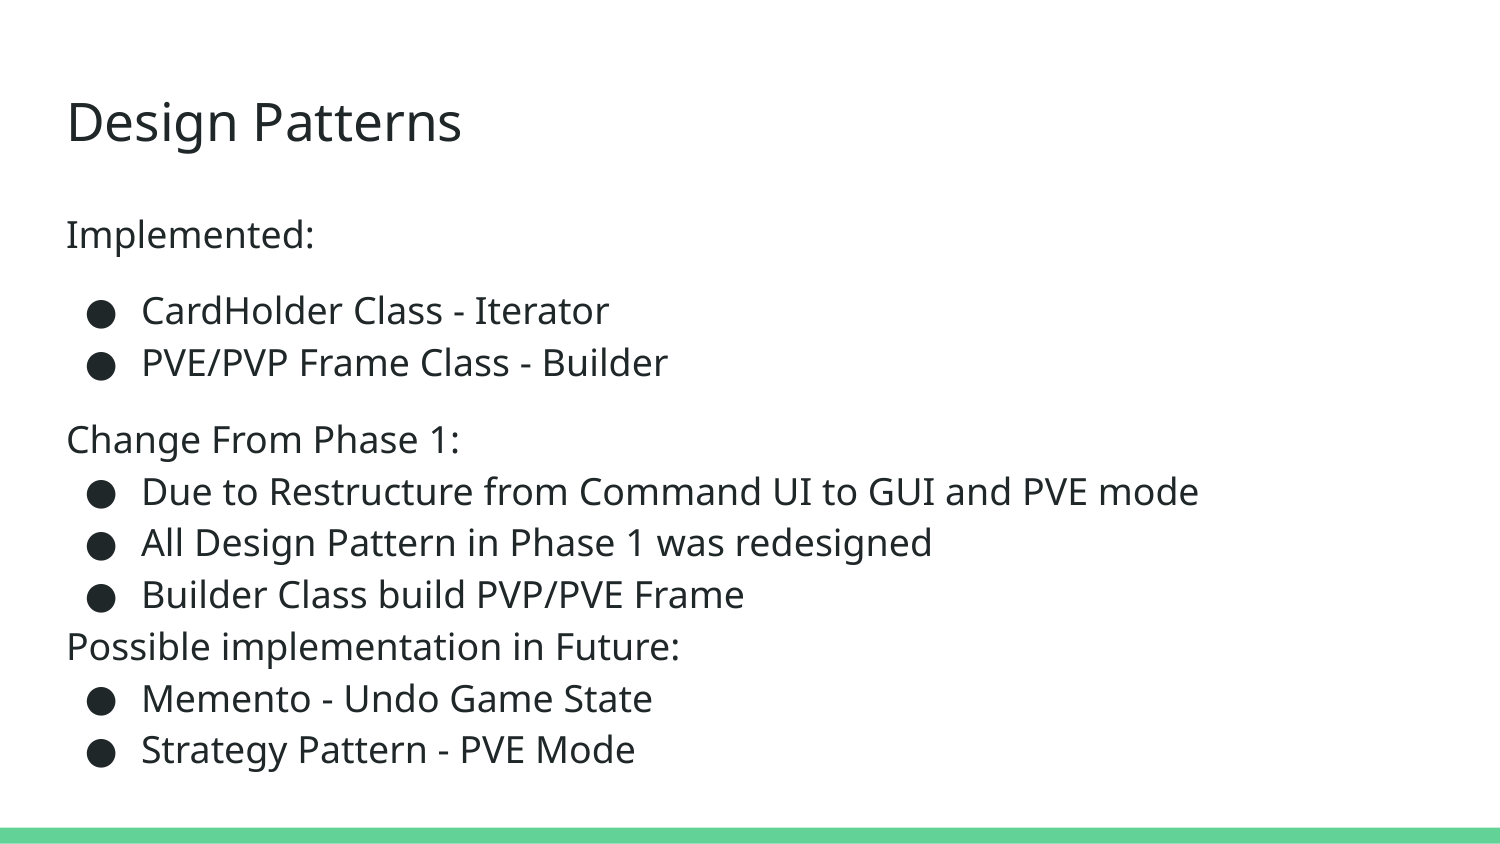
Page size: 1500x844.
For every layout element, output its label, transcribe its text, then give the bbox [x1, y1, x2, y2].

list Implemented: CardHolder Class - Iterator PVE/PVP Frame Class - Builder Change From Phase 1: Due to Restructure from Command UI to GUI and PVE mode All Design Pattern in Phase 1 was redesigned Builder Class build PVP/PVE Frame Possible implementation in Future: Memento - Undo Game State Strategy Pattern - PVE Mode [51, 189, 1449, 814]
title Design Patterns [51, 72, 1449, 167]
